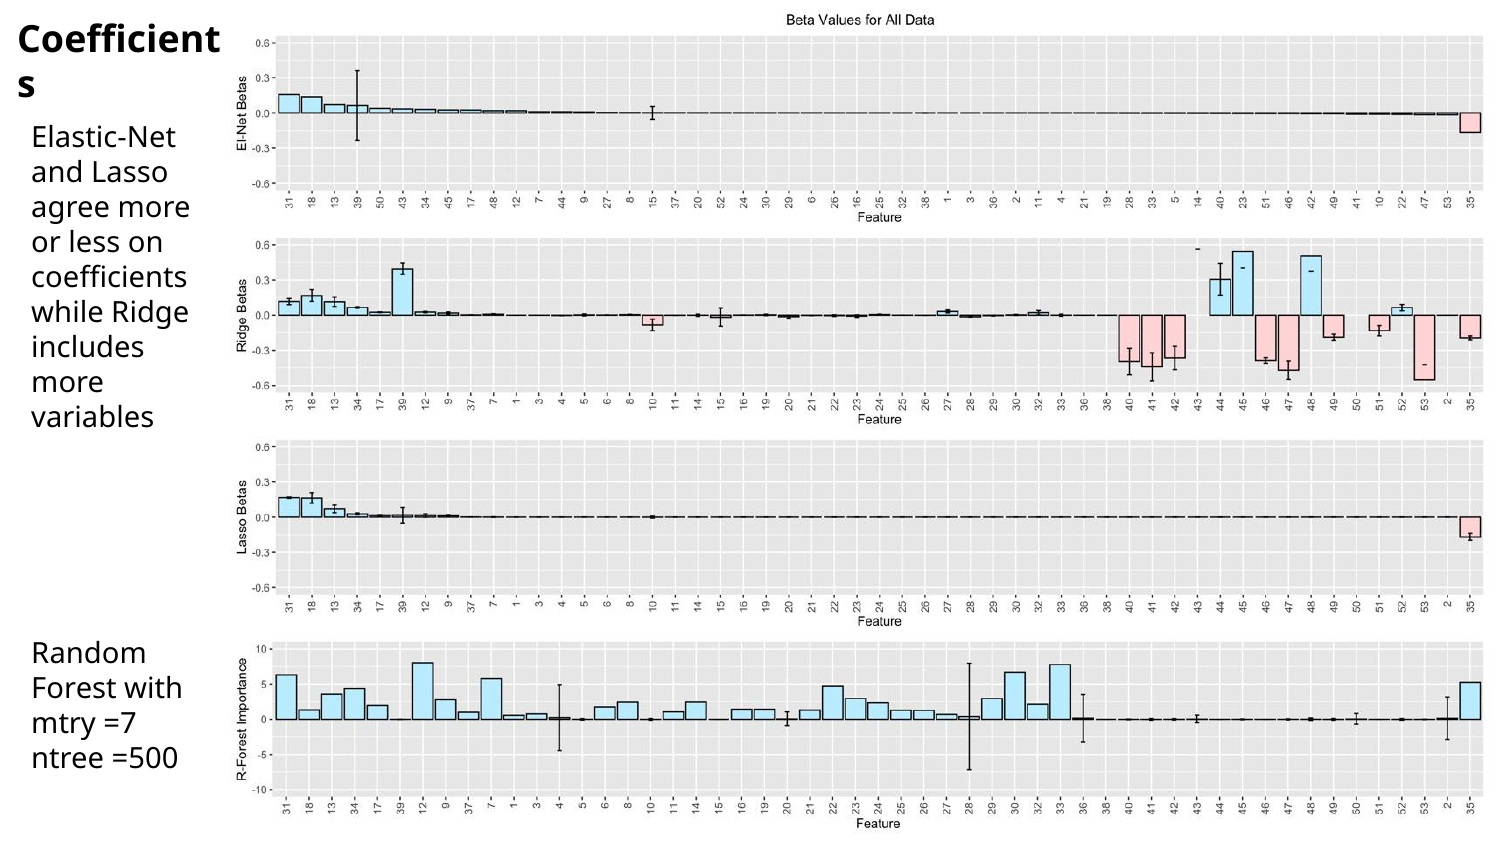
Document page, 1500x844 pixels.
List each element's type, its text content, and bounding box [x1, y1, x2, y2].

picture [230, 8, 1490, 837]
text_box Coefficients [2, 0, 243, 120]
text_box Elastic-Net and Lasso agree more or less on coefficients while Ridge includes more variables [16, 103, 207, 449]
text_box Random Forest with mtry =7 ntree =500 [16, 619, 207, 789]
